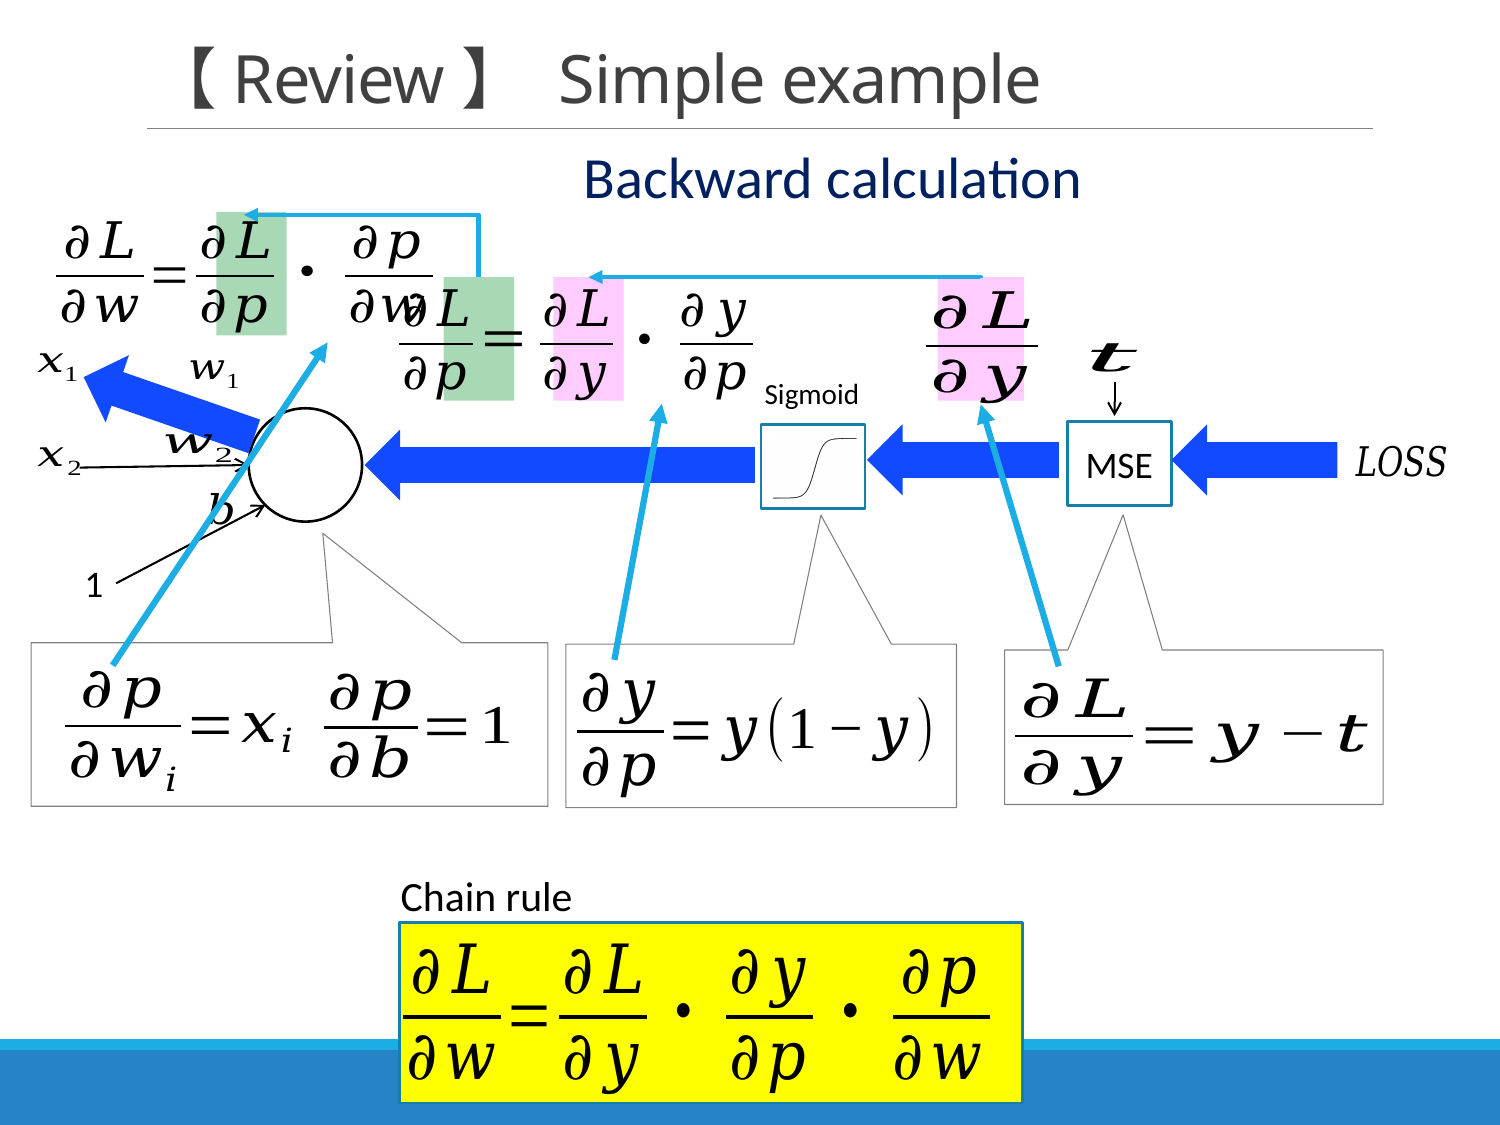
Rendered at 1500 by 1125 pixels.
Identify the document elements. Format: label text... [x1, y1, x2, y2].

text_box [552, 276, 625, 402]
text_box [82, 363, 109, 424]
text_box [215, 211, 288, 337]
text_box [1170, 423, 1339, 497]
text_box [1003, 513, 1385, 806]
text_box 1 [84, 560, 109, 606]
text_box [564, 513, 958, 809]
text_box [29, 542, 550, 808]
text_box Backward calculation [568, 133, 781, 218]
text_box [936, 276, 1025, 345]
text_box Sigmoid [793, 368, 875, 418]
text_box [329, 127, 393, 364]
title 【Review】 Simple example [135, 26, 1373, 125]
text_box [760, 423, 866, 510]
text_box [363, 428, 610, 502]
text_box Chain rule [385, 862, 595, 928]
text_box Sigmoid [749, 368, 781, 418]
text_box [936, 347, 1025, 402]
text_box [336, 415, 364, 515]
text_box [613, 403, 663, 661]
text_box [398, 921, 1024, 1104]
text_box [670, 445, 757, 485]
text_box [866, 423, 977, 497]
text_box Backward calculation [793, 133, 1097, 218]
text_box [980, 404, 1060, 667]
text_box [112, 341, 329, 666]
text_box MSE [1069, 420, 1173, 507]
picture [772, 436, 857, 499]
text_box [442, 276, 515, 402]
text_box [79, 464, 109, 469]
